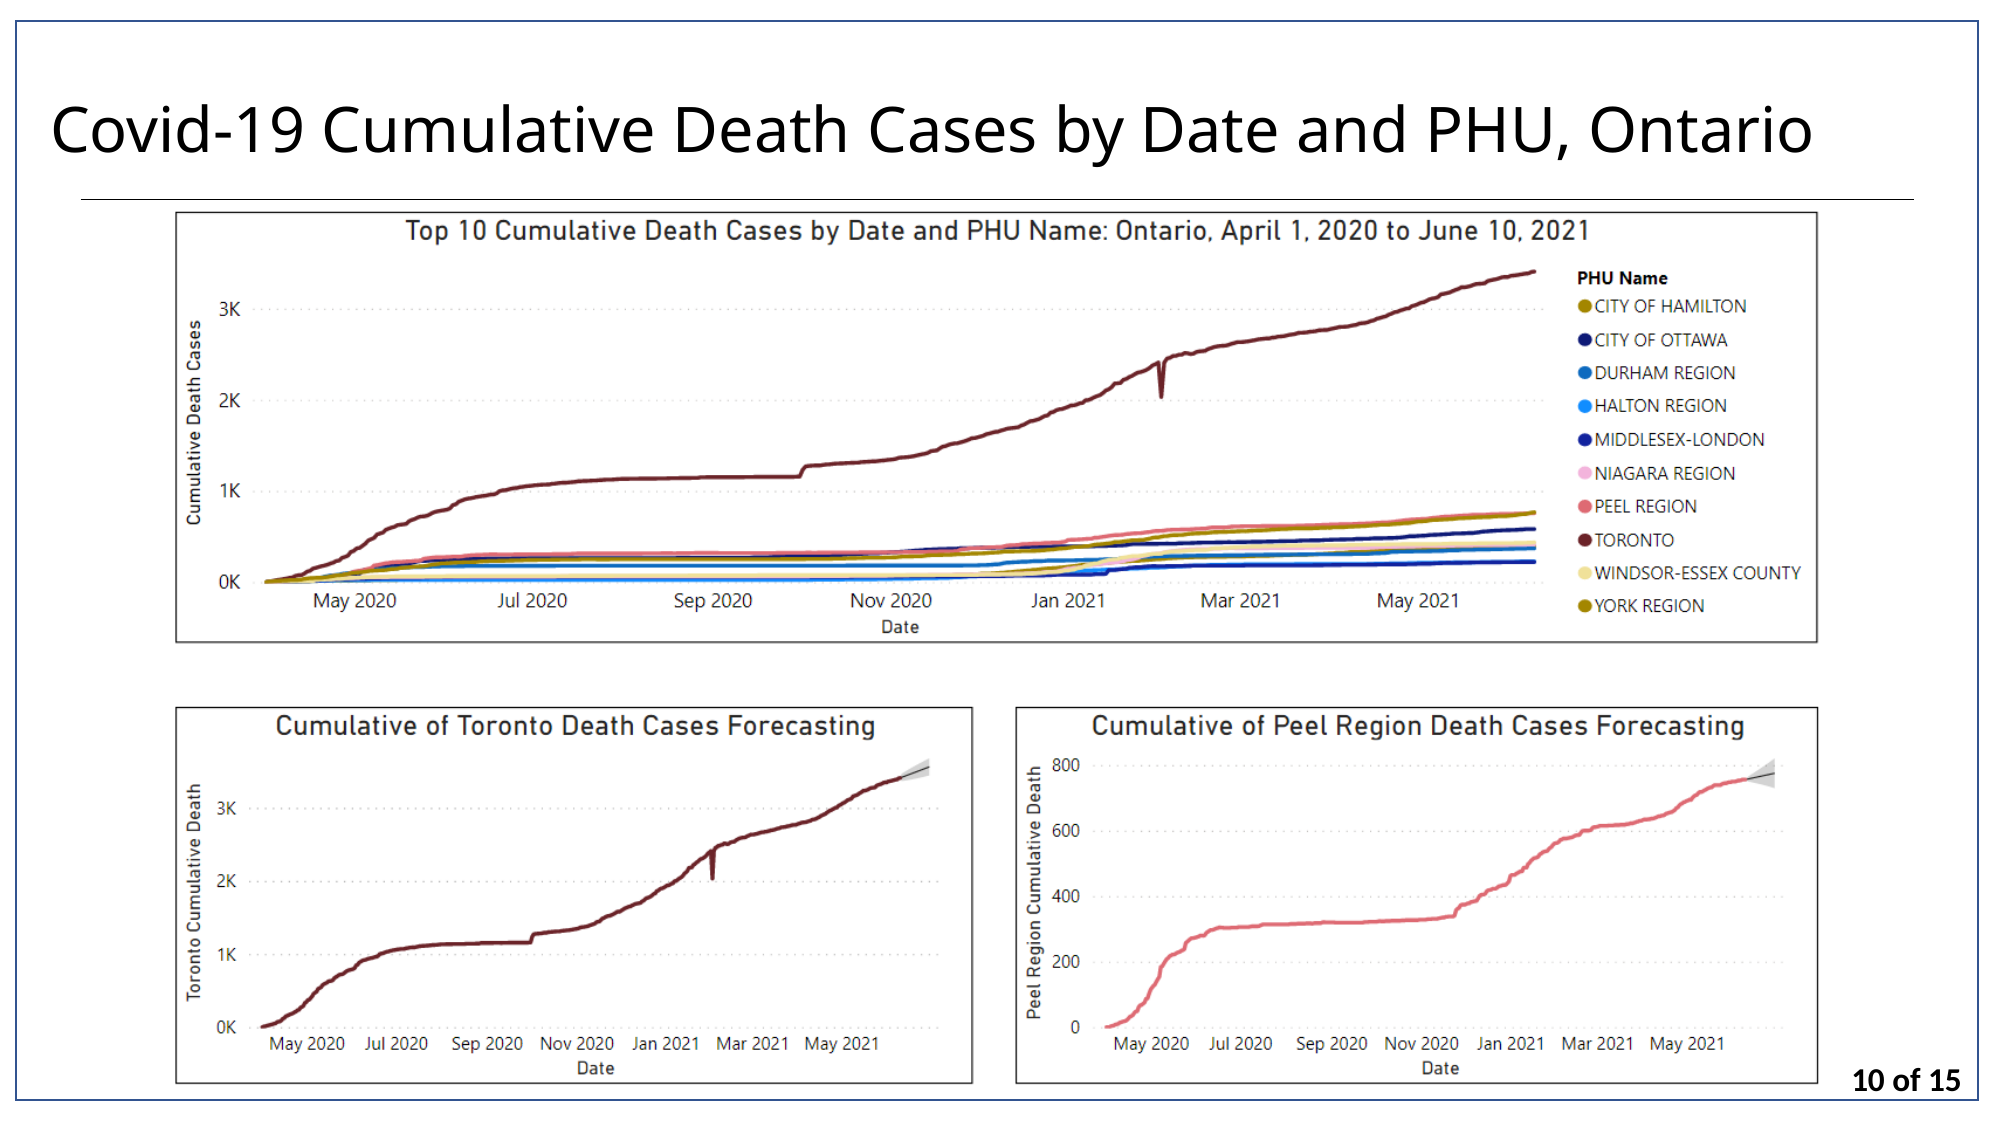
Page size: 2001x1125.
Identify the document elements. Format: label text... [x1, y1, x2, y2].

text_box [15, 20, 1979, 1101]
picture [172, 206, 1823, 1092]
slide_number 10 of 15 [1748, 1052, 1977, 1105]
